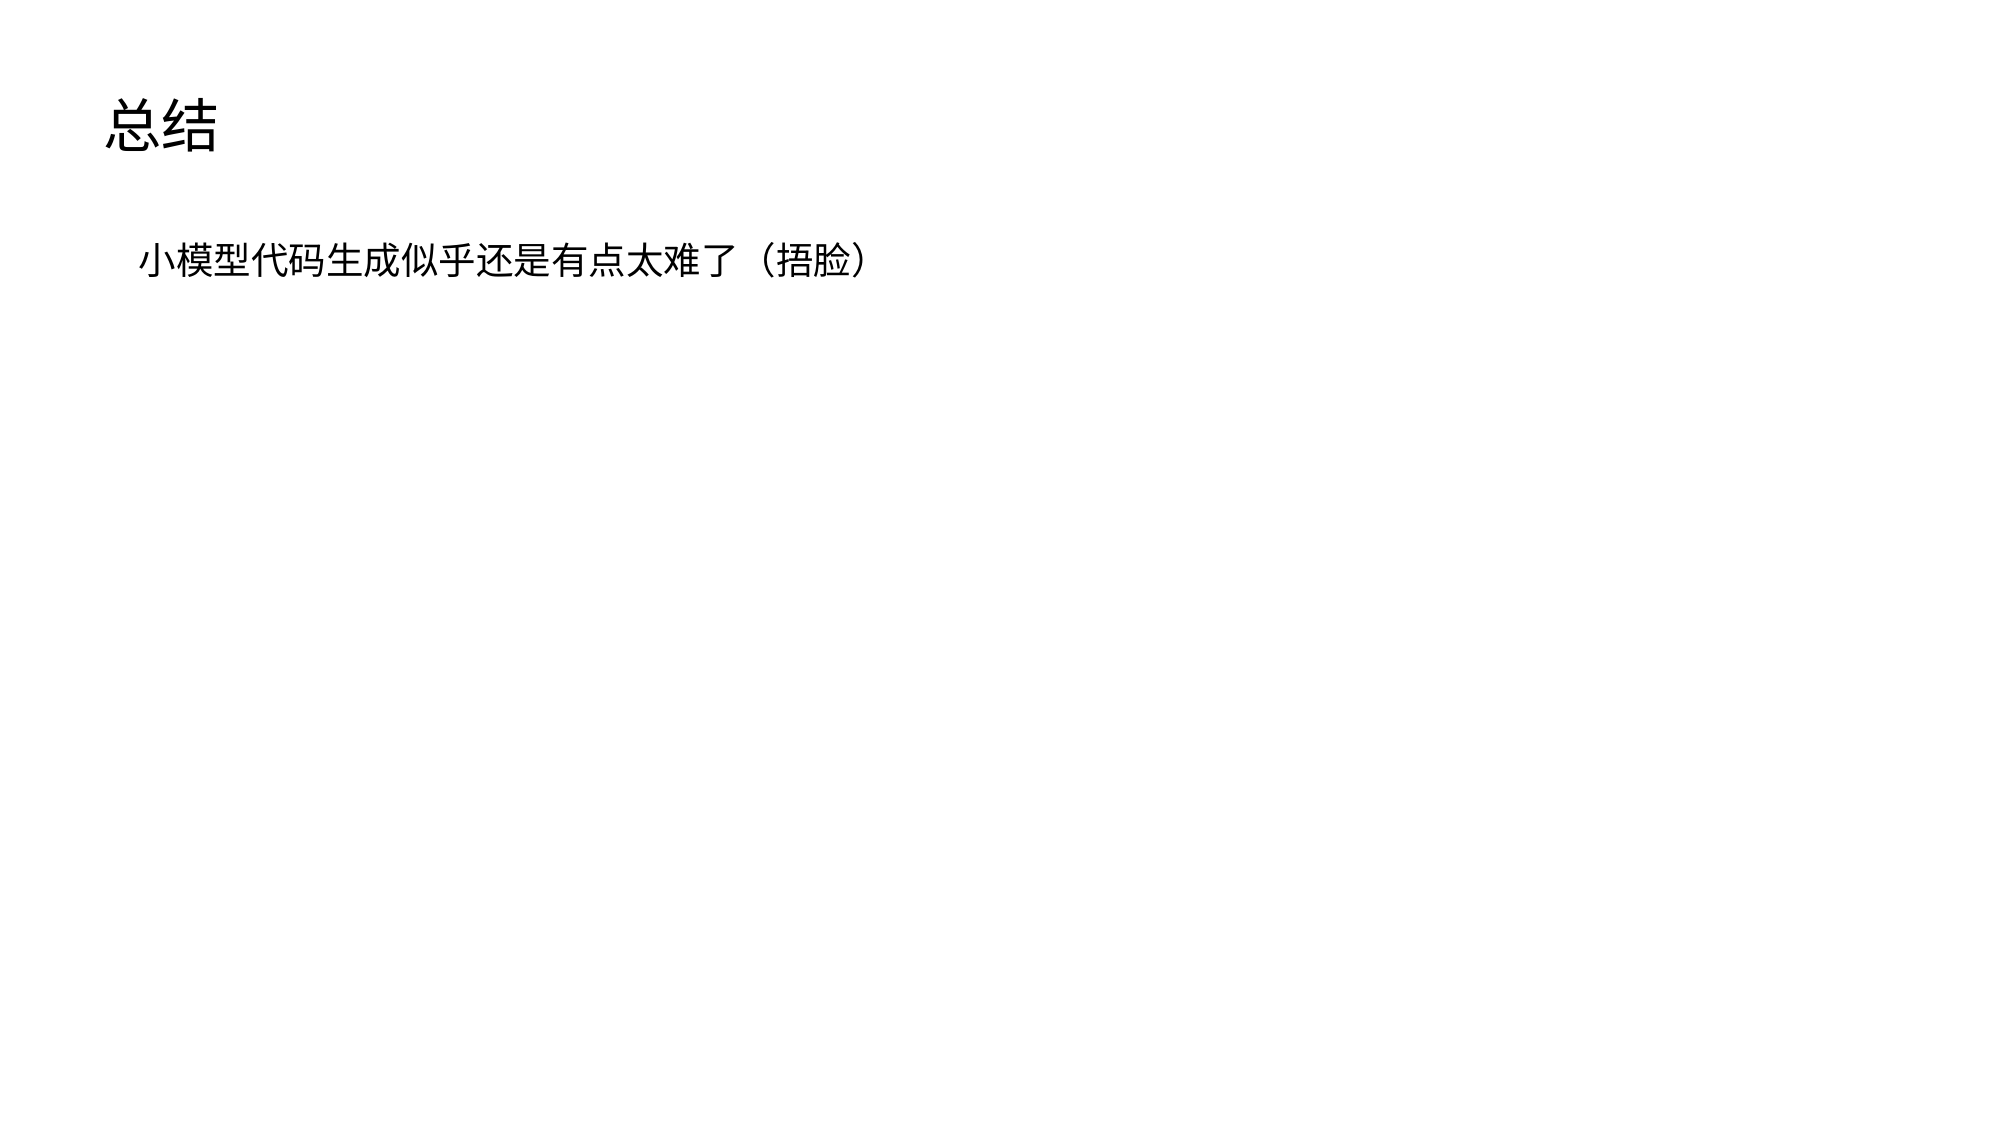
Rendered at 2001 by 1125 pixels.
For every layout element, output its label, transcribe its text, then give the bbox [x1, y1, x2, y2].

text_box 总结 [88, 81, 1171, 167]
text_box 小模型代码生成似乎还是有点太难了（捂脸） [123, 229, 1844, 290]
